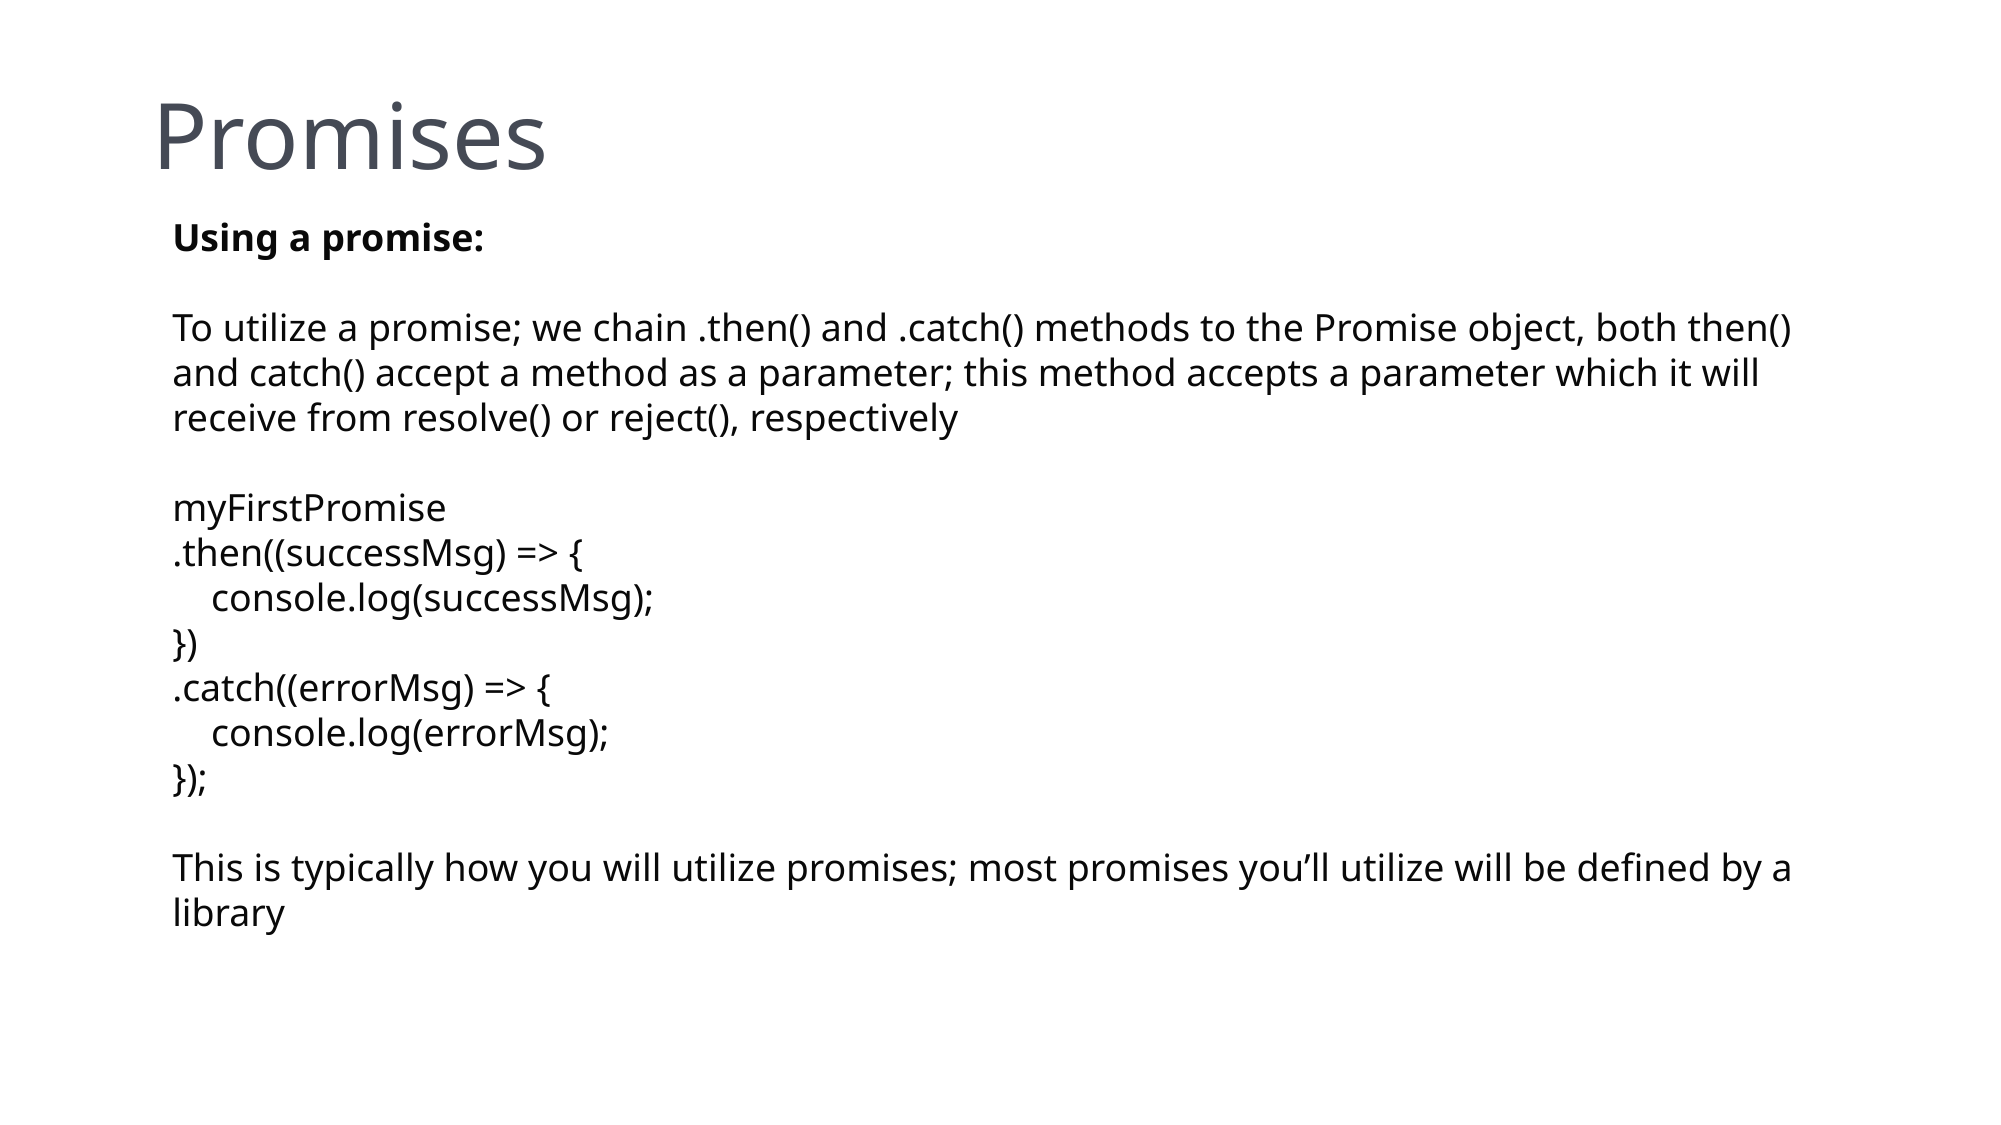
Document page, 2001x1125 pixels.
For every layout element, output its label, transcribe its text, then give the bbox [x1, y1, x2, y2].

text_box Using a promise: To utilize a promise; we chain .then() and .catch() methods to the Promise object, both then() and catch() accept a method as a parameter; this method accepts a parameter which it will receive from resolve() or reject(), respectively myFirstPromise .then((successMsg) => { console.log(successMsg); }) .catch((errorMsg) => { console.log(errorMsg); }); This is typically how you will utilize promises; most promises you’ll utilize will be defined by a library [157, 206, 1841, 942]
title Promises [137, 59, 1863, 219]
